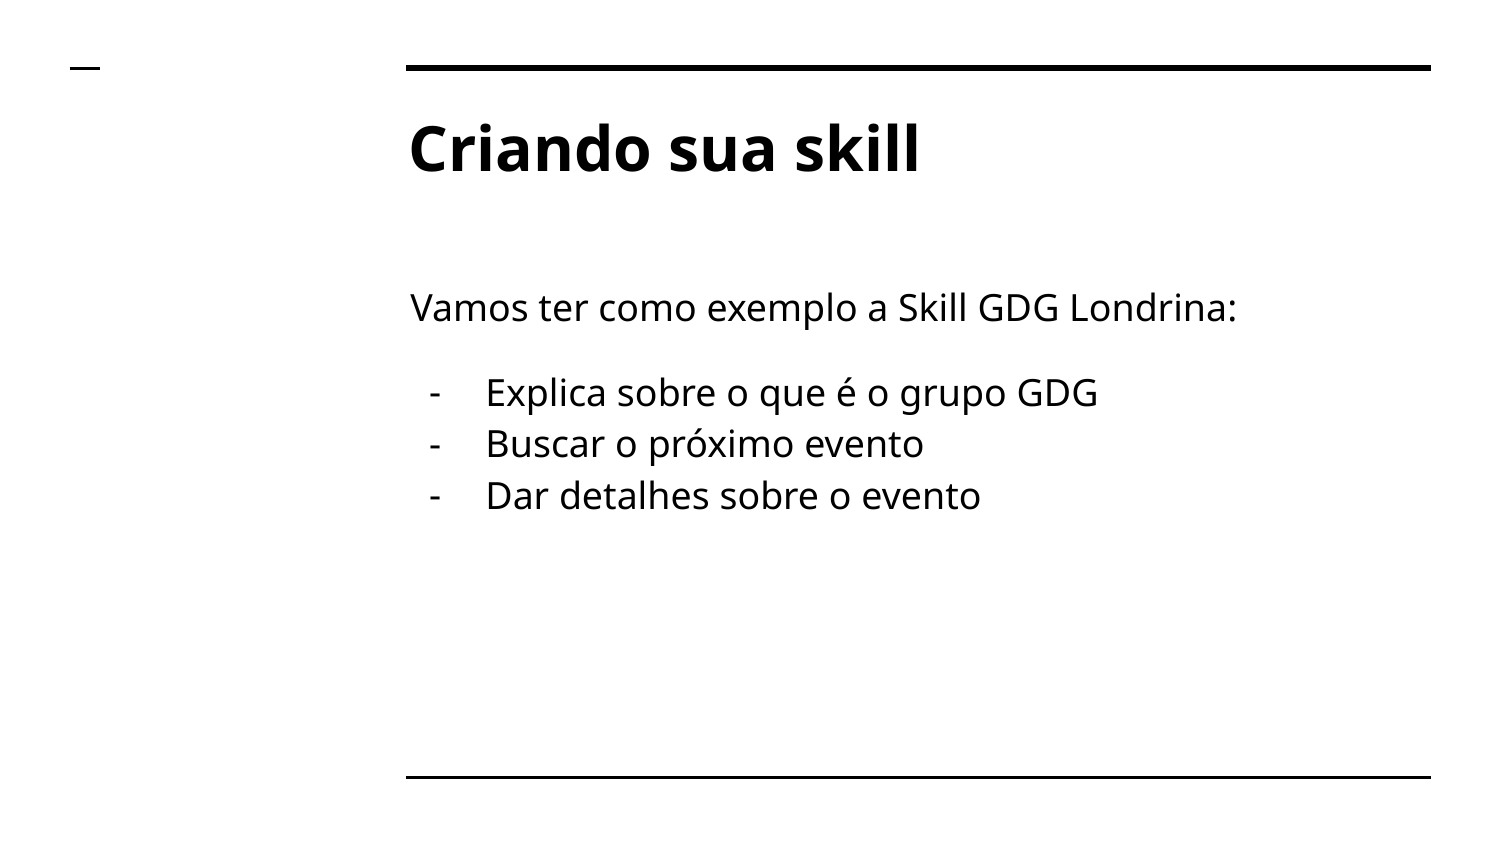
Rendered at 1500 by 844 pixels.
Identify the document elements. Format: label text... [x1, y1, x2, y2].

title Criando sua skill [393, 94, 1431, 199]
list Vamos ter como exemplo a Skill GDG Londrina: Explica sobre o que é o grupo GDG Buscar o próximo evento Dar detalhes sobre o evento [395, 261, 1433, 755]
